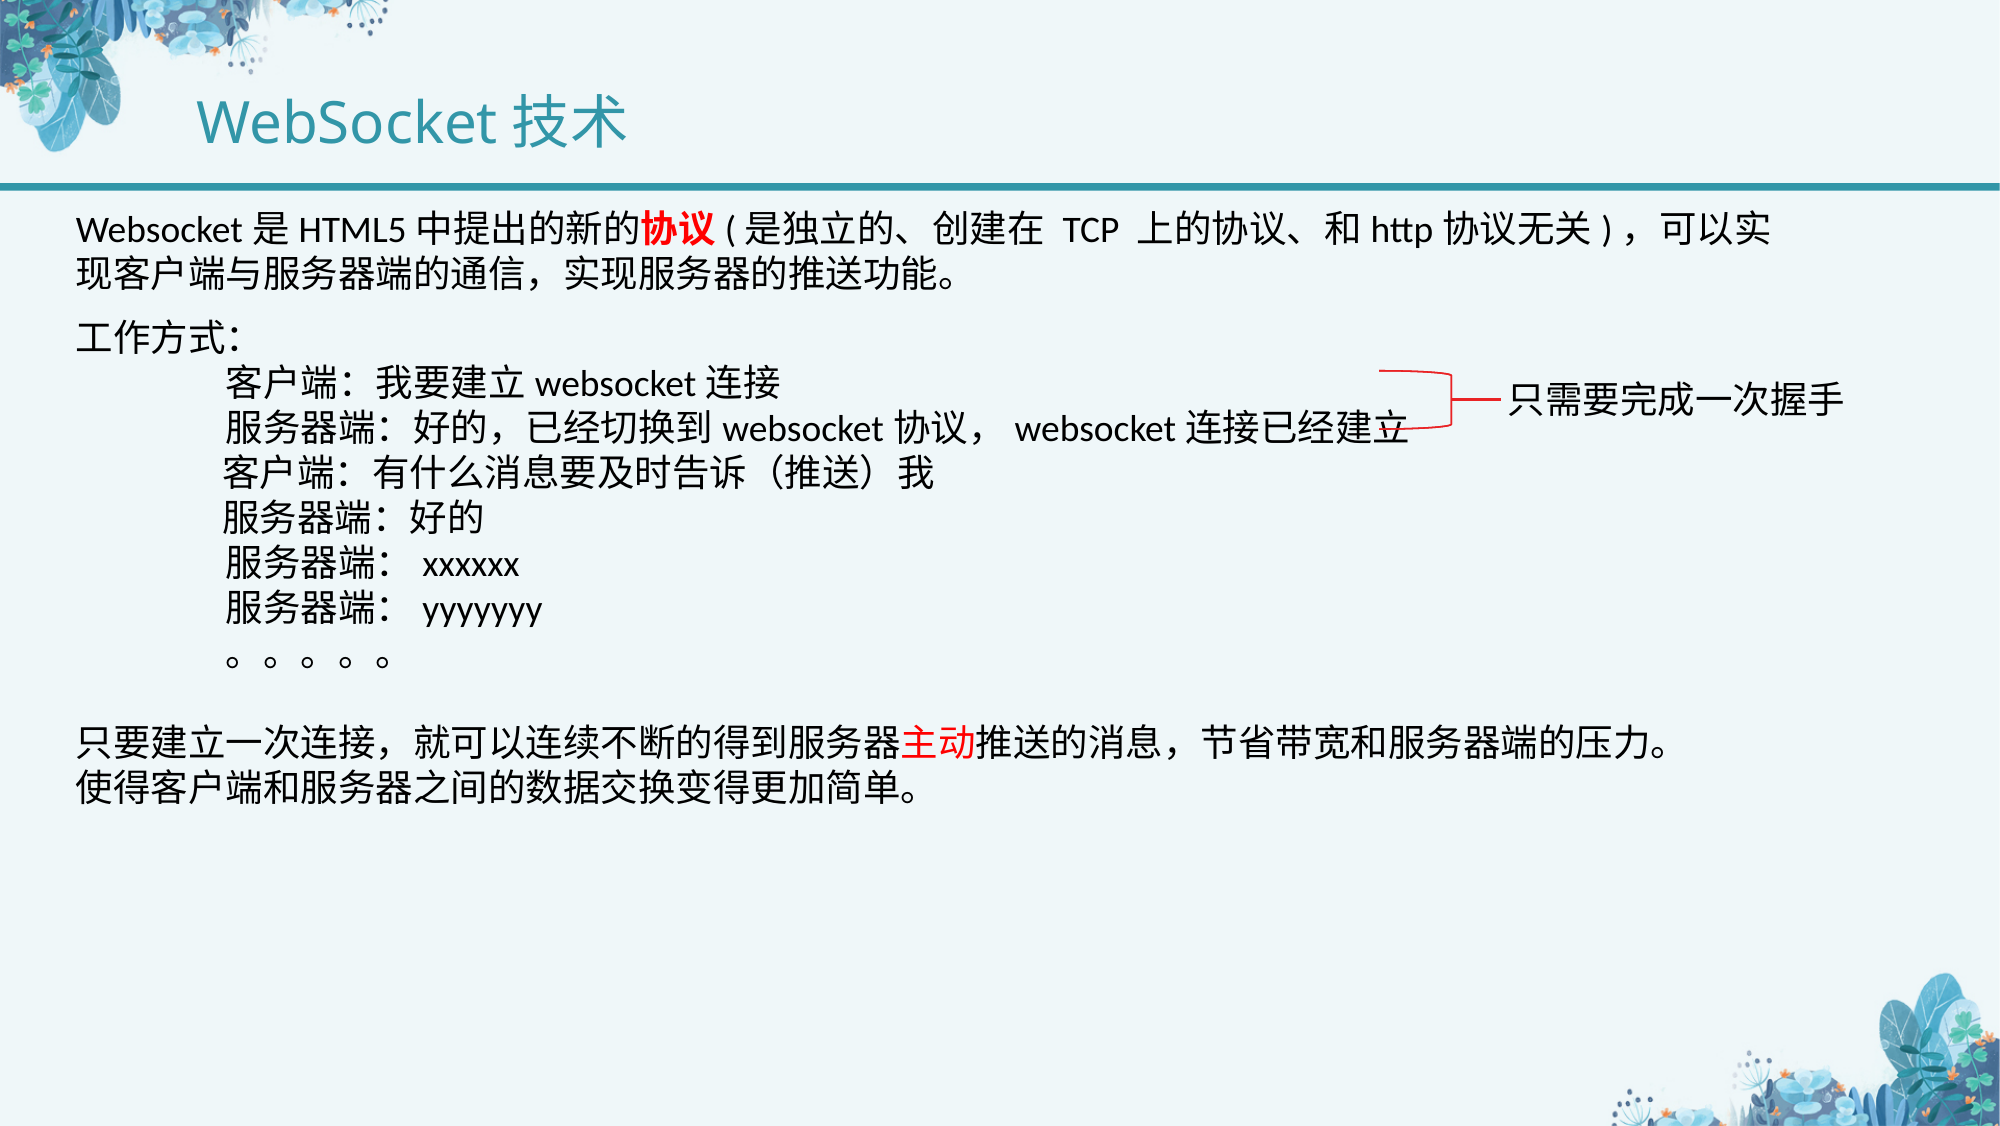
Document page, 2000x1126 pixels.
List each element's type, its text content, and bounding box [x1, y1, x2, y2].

text_box [1379, 369, 1453, 430]
text_box 工作方式： 客户端：我要建立websocket连接 服务器端：好的，已经切换到websocket协议，websocket连接已经建立 客户端：有什么消息要及时告诉（推送）我 服务器端：好的 服务器端：xxxxxx 服务器端：yyyyyyy 。。。。。 只要建立一次连接，就可以连续不断的得到服务器主动推送的消息，节省带宽和服务器端的压力。 使得客户端和服务器之间的数据交换变得更加简单。 [61, 306, 1775, 816]
picture [0, 0, 2000, 84]
text_box Websocket是HTML5中提出的新的协议(是独立的、创建在 TCP 上的协议、和http协议无关)，可以实现客户端与服务器端的通信，实现服务器的推送功能。 [61, 202, 1817, 303]
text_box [0, 84, 2000, 191]
picture [0, 191, 2000, 1126]
text_box 只需要完成一次握手 [1493, 368, 1888, 428]
